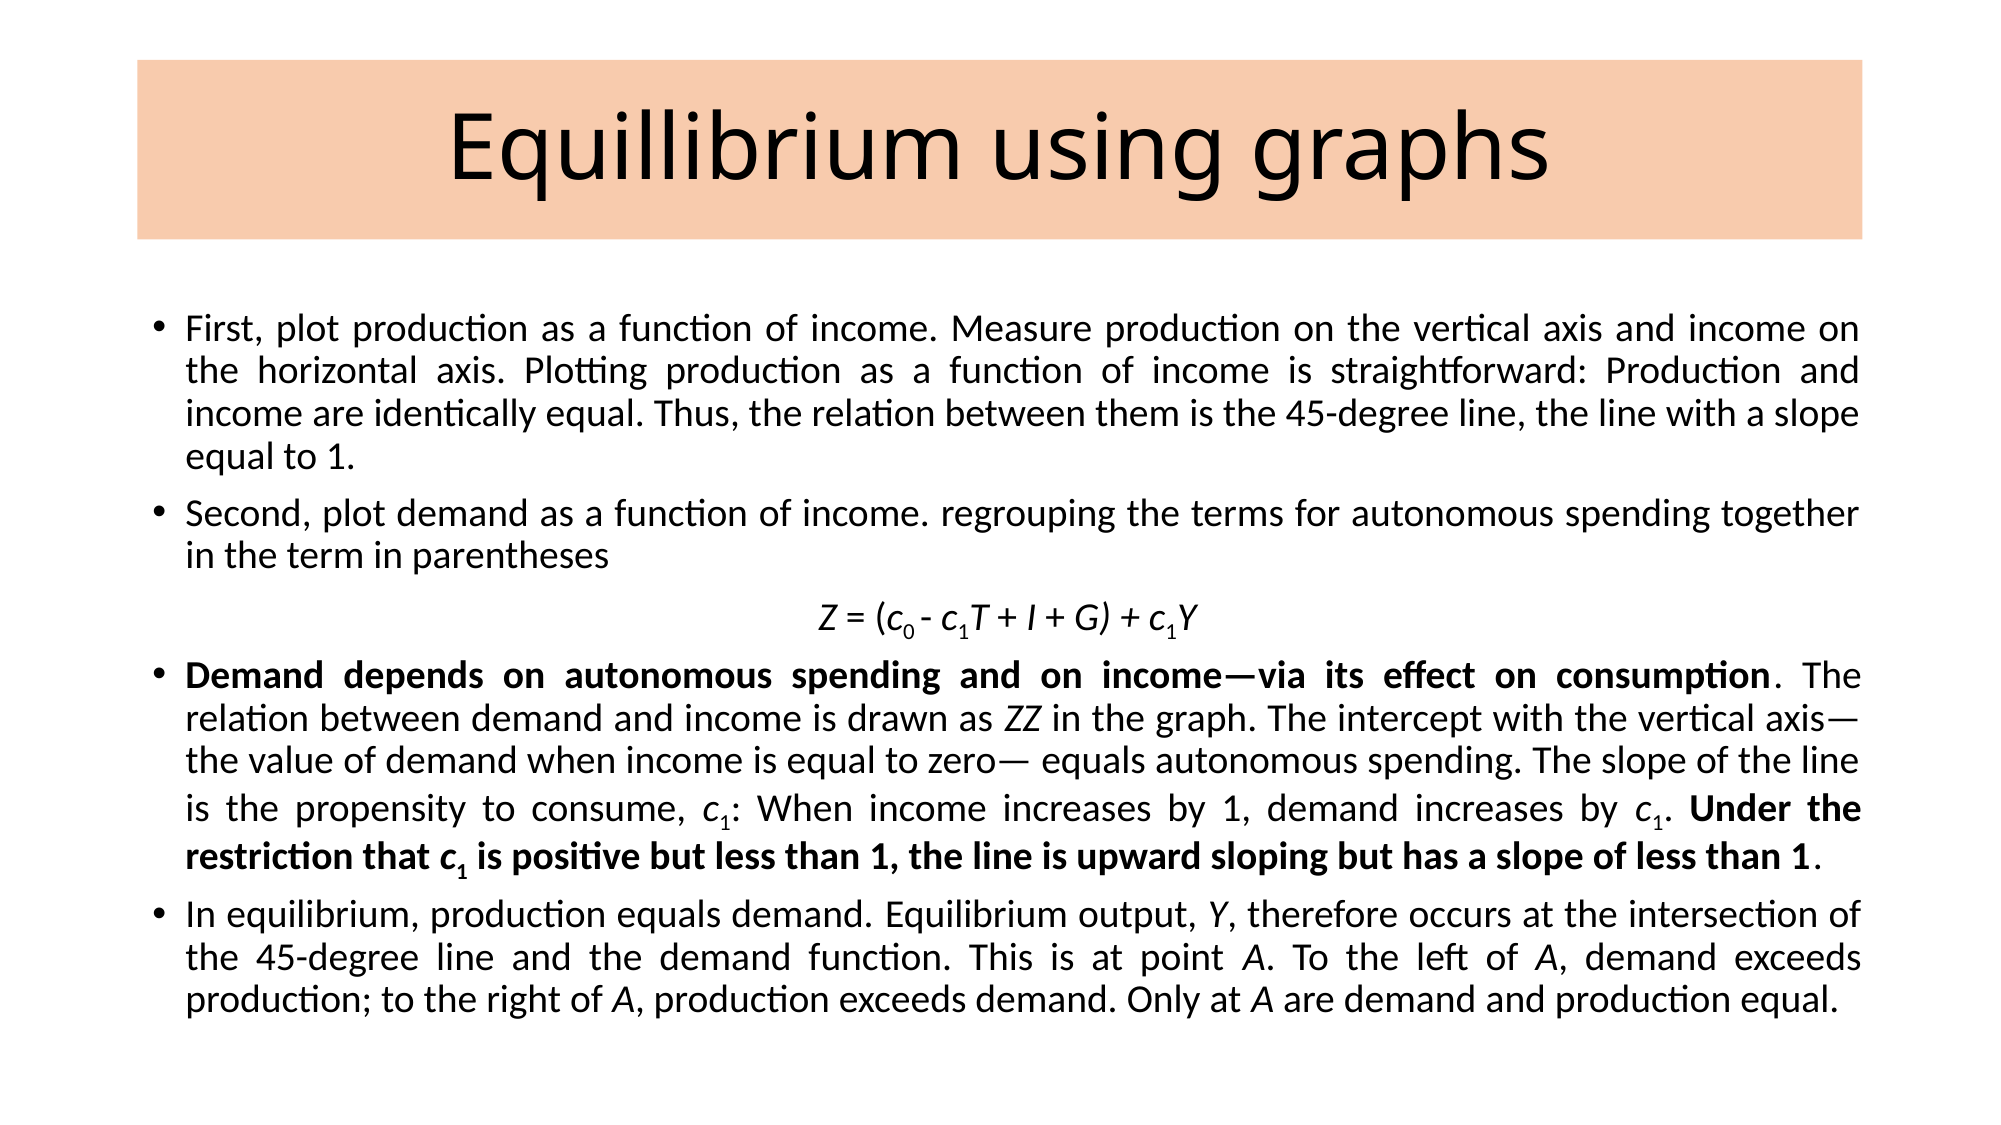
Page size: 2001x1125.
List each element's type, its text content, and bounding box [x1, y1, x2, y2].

title Equillibrium using graphs [137, 59, 1863, 240]
list First, plot production as a function of income. Measure production on the vertical axis and income on the horizontal axis. Plotting production as a function of income is straightforward: Production and income are identically equal. Thus, the relation between them is the 45-degree line, the line with a slope equal to 1. Second, plot demand as a function of income. regrouping the terms for autonomous spending together in the term in parentheses Z = (c0 - c1T + I + G) + c1Y Demand depends on autonomous spending and on income—via its effect on consumption. The relation between demand and income is drawn as ZZ in the graph. The intercept with the vertical axis—the value of demand when income is equal to zero— equals autonomous spending. The slope of the line is the propensity to consume, c1: When income increases by 1, demand increases by c1. Under the restriction that c1 is positive but less than 1, the line is upward sloping but has a slope of less than 1. In equilibrium, production equals demand. Equilibrium output, Y, therefore occurs at the intersection of the 45-degree line and the demand function. This is at point A. To the left of A, demand exceeds production; to the right of A, production exceeds demand. Only at A are demand and production equal. [137, 299, 1878, 1076]
